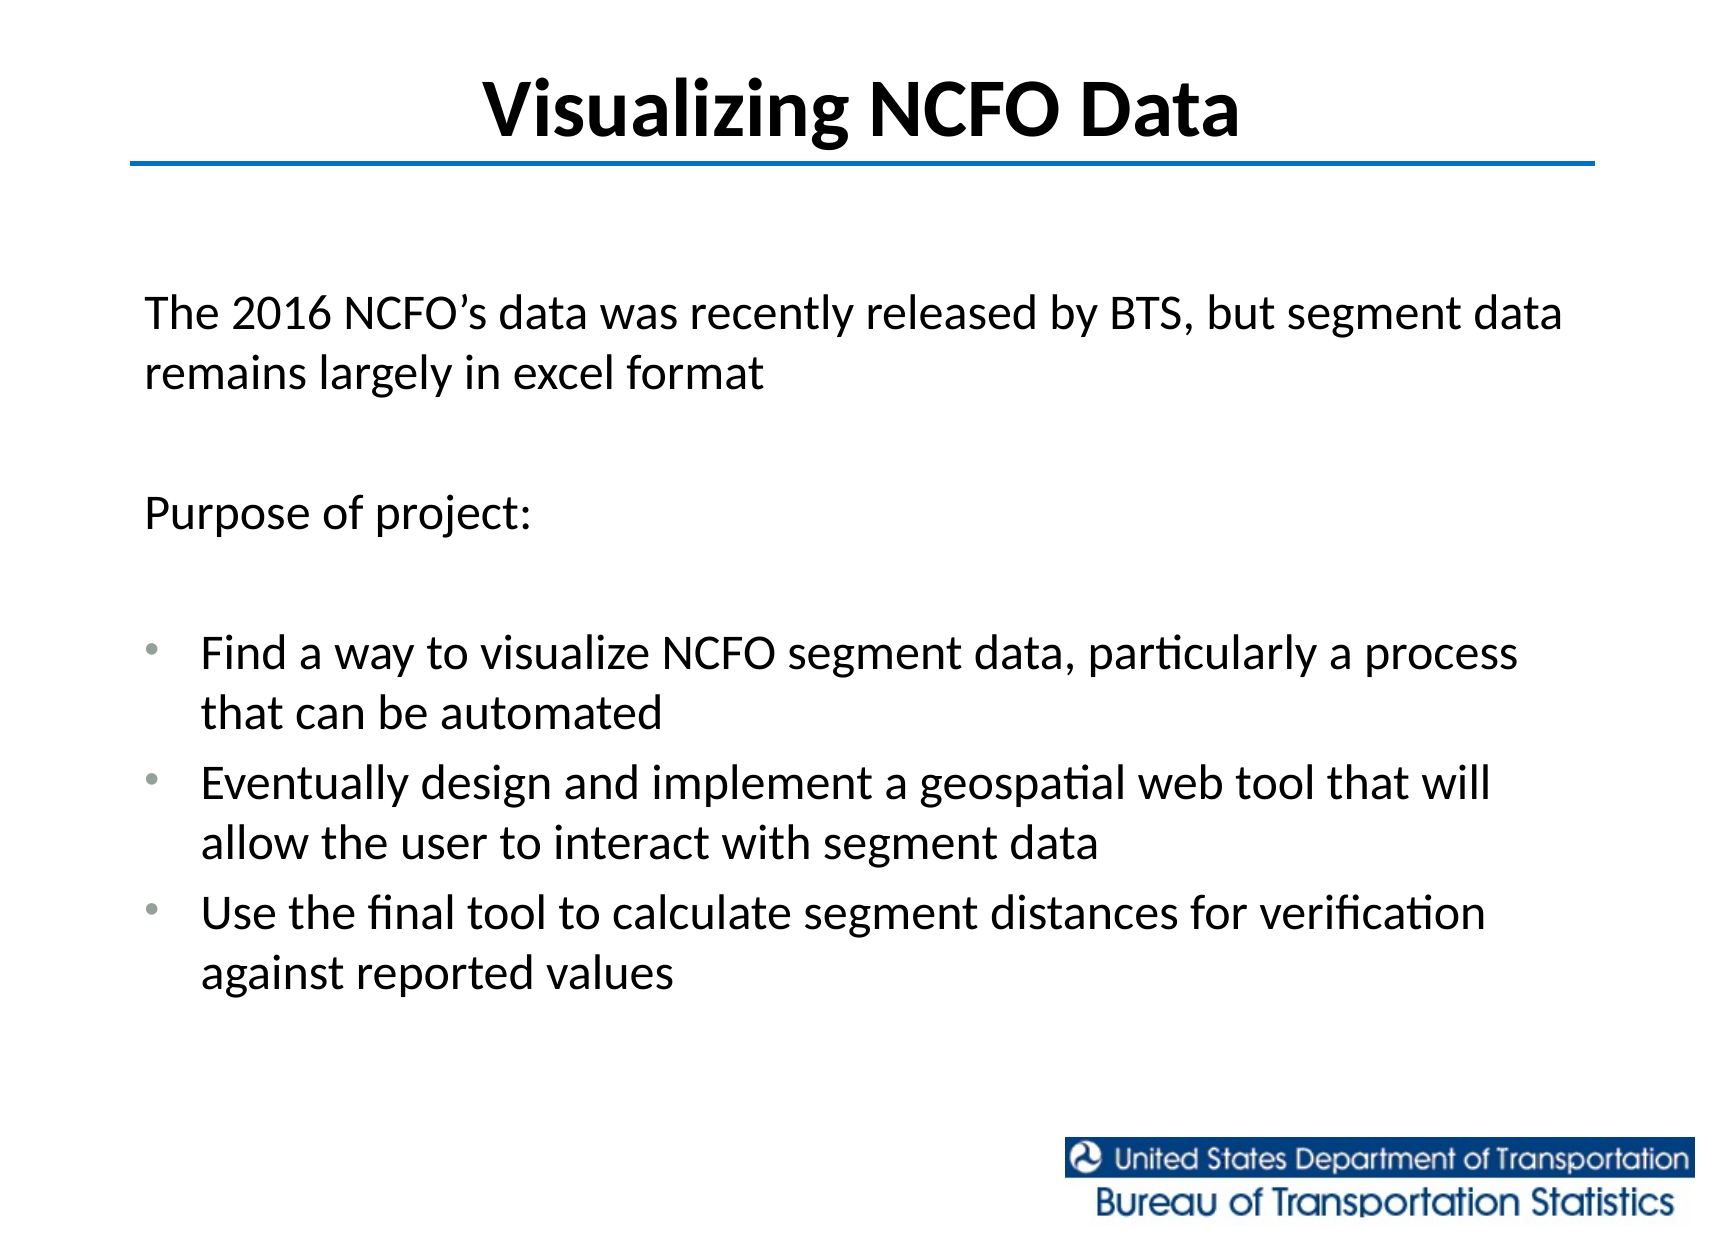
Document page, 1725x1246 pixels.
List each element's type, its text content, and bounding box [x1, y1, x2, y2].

picture [1064, 1137, 1695, 1227]
title Visualizing NCFO Data [129, 43, 1596, 163]
text_box The 2016 NCFO’s data was recently released by BTS, but segment data remains largely in excel format Purpose of project: Find a way to visualize NCFO segment data, particularly a process that can be automated Eventually design and implement a geospatial web tool that will allow the user to interact with segment data Use the final tool to calculate segment distances for verification against reported values [129, 201, 1596, 1007]
